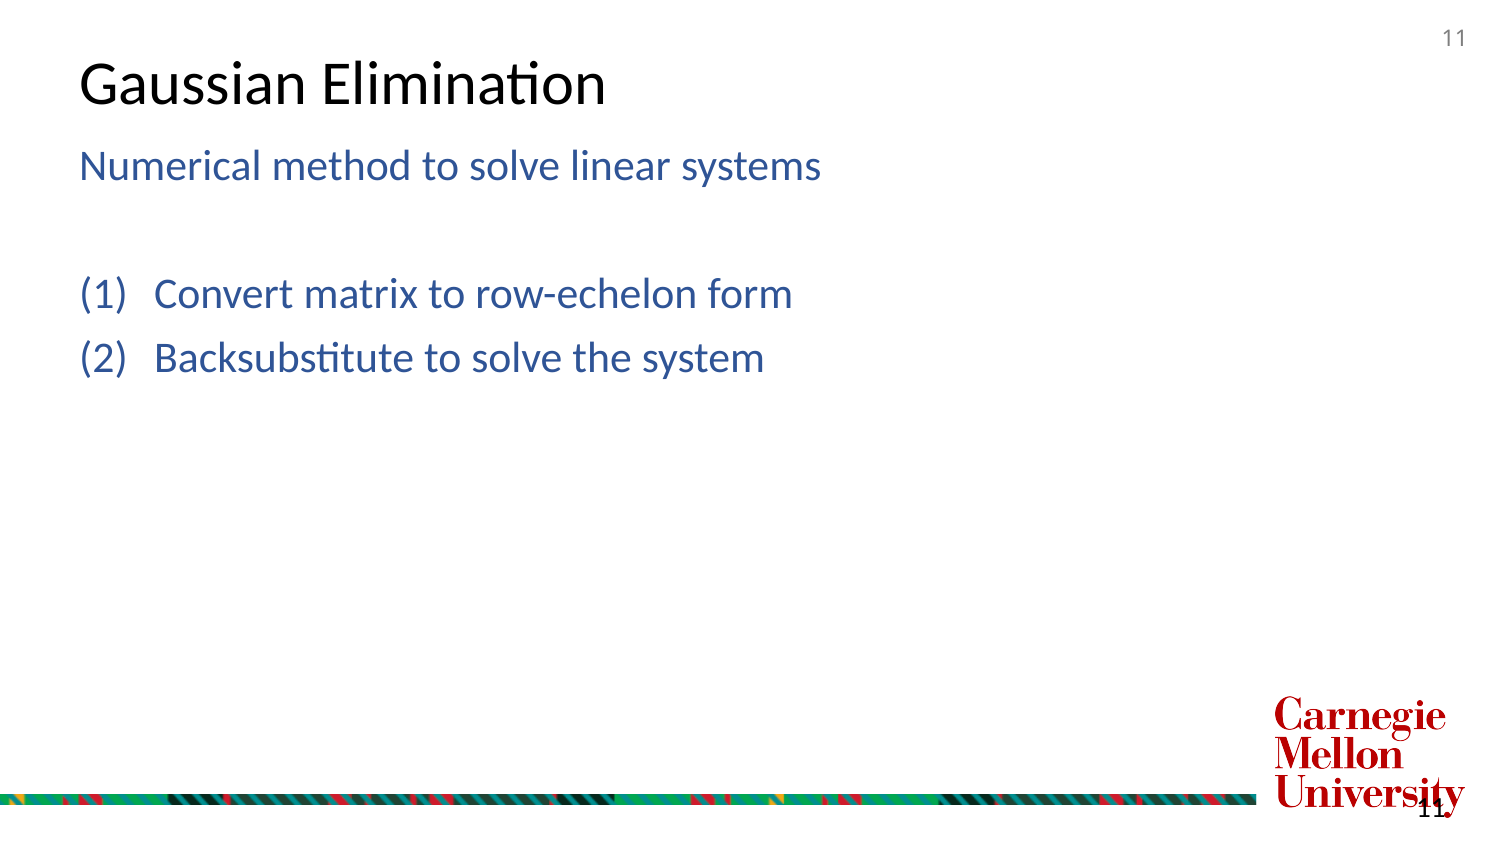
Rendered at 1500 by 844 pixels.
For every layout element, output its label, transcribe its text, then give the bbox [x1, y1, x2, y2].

picture [1275, 696, 1465, 818]
slide_number 11 [1119, 782, 1457, 844]
picture [0, 794, 1119, 805]
title Gaussian Elimination [67, 45, 1362, 123]
list Numerical method to solve linear systems Convert matrix to row-echelon form Backsubstitute to solve the system [67, 136, 1362, 765]
